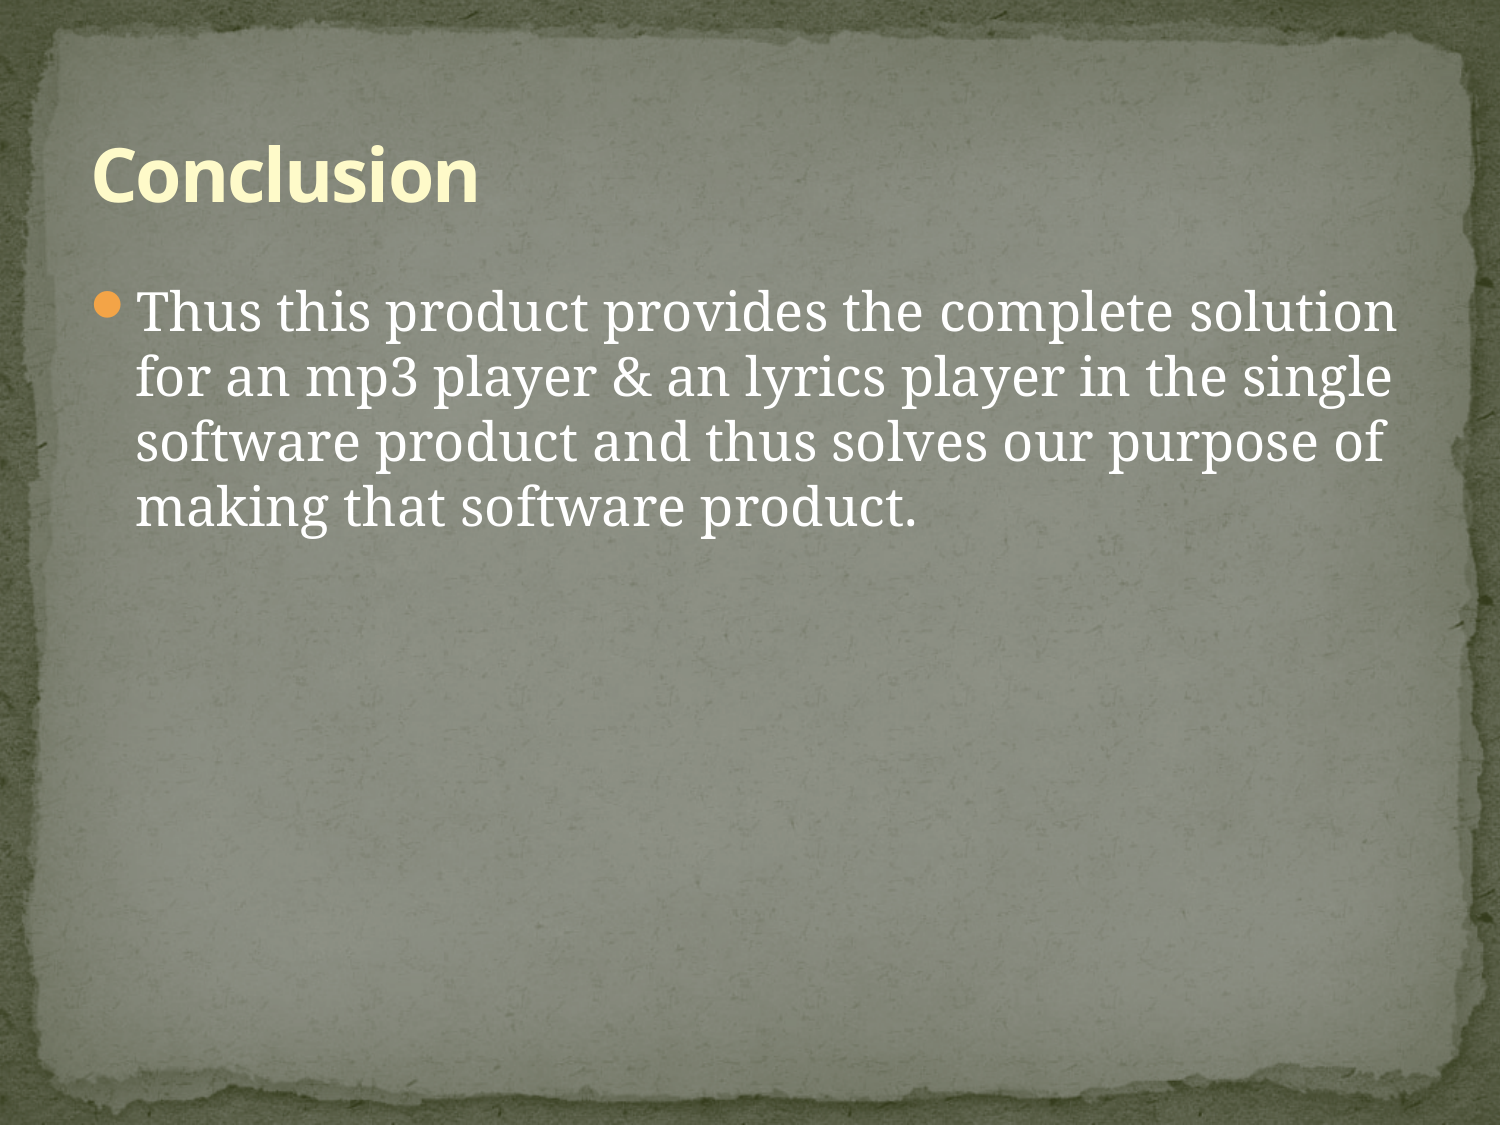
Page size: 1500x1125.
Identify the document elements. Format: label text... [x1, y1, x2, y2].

list Thus this product provides the complete solution for an mp3 player & an lyrics player in the single software product and thus solves our purpose of making that software product. [75, 262, 1425, 1078]
title Conclusion [74, 45, 1425, 233]
